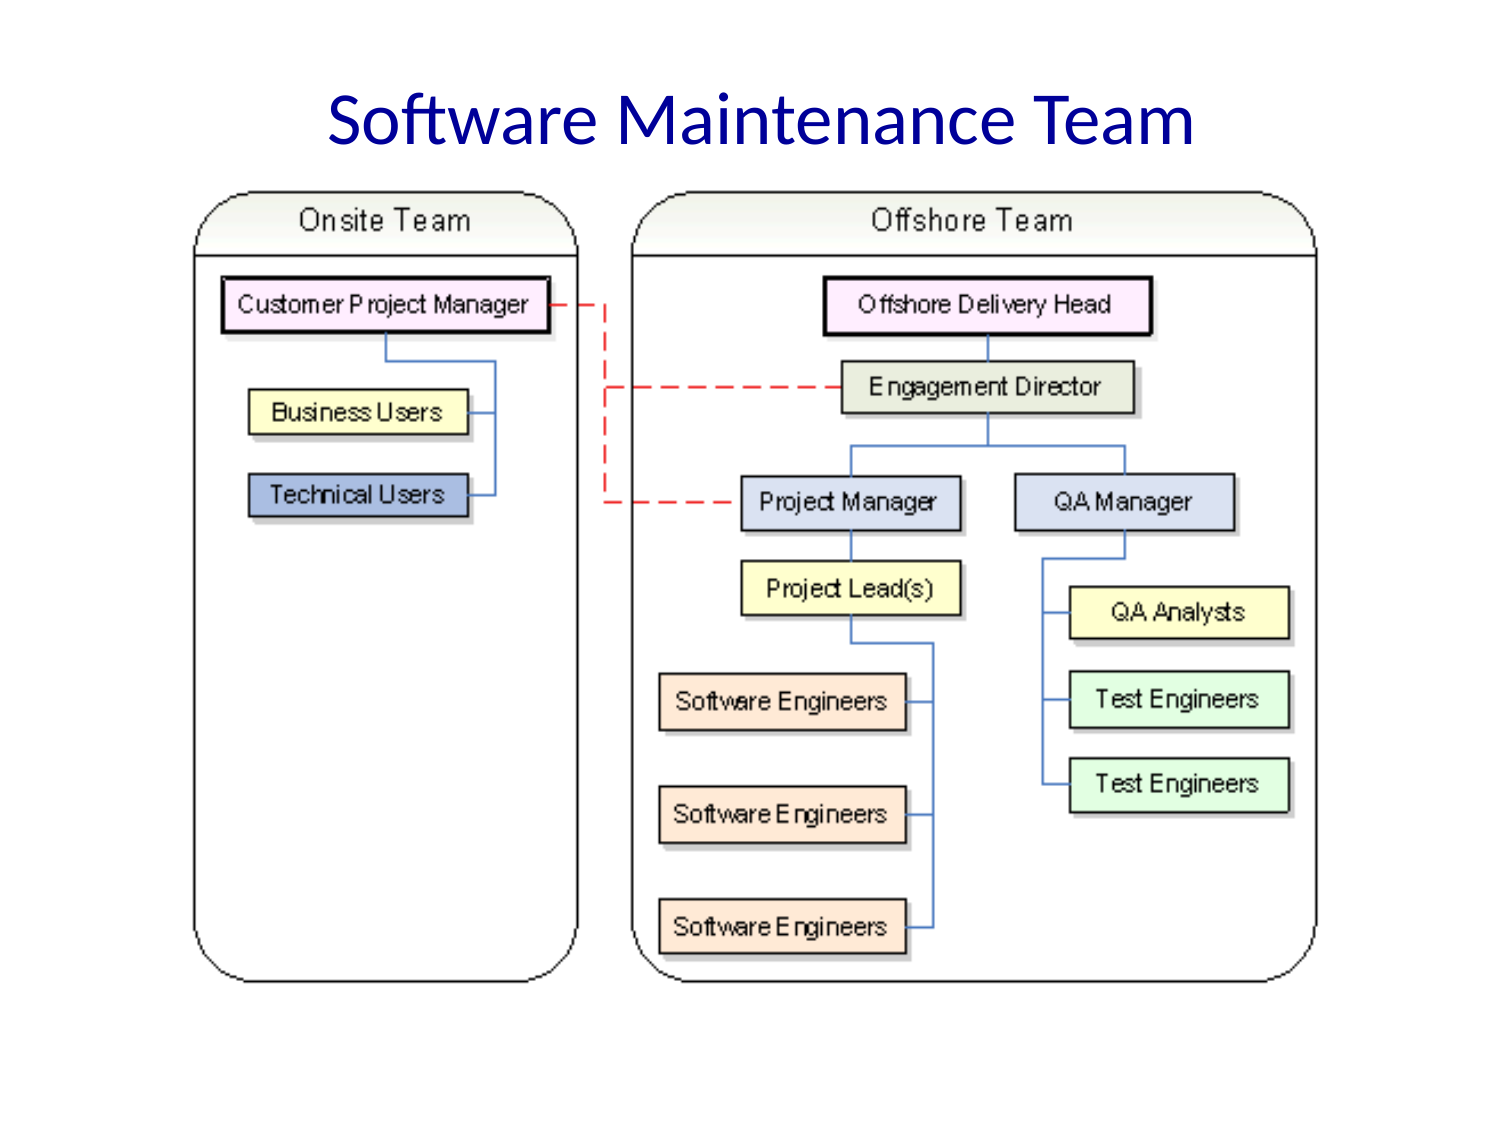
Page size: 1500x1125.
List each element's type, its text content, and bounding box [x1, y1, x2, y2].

picture [187, 187, 1326, 988]
subtitle Software Maintenance Team [112, 62, 1413, 1013]
